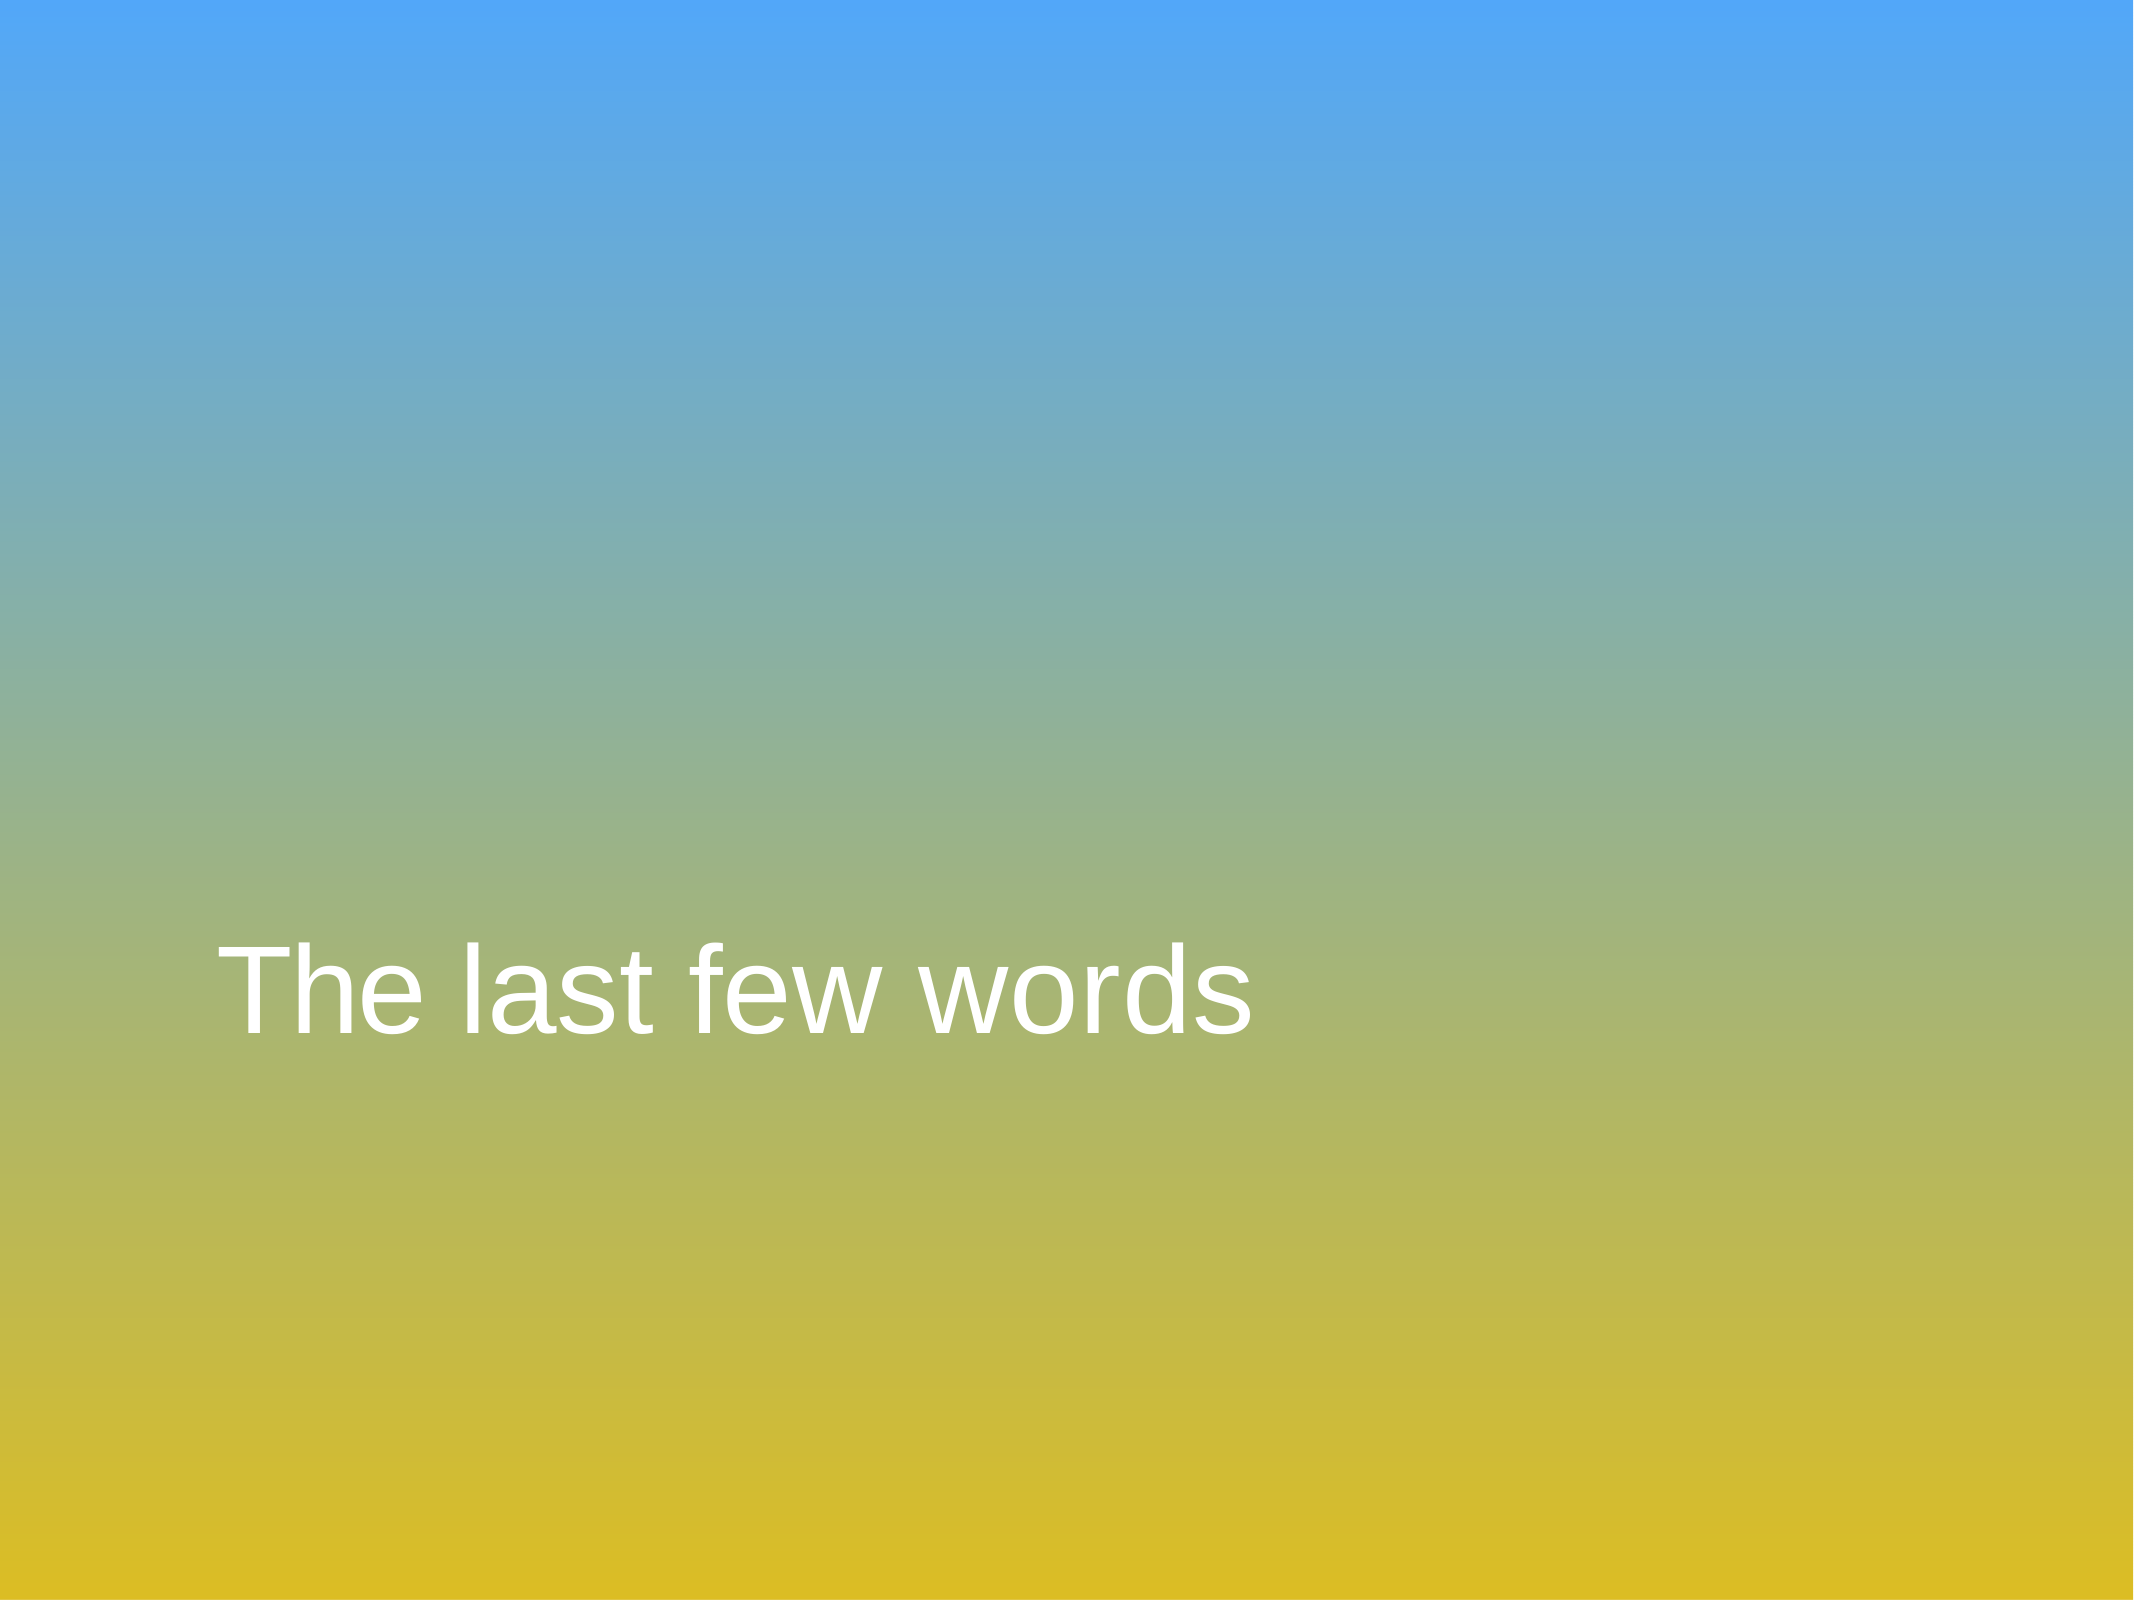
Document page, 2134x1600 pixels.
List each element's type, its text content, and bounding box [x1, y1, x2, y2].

text_box [0, 0, 2134, 1600]
title The last few words [214, 906, 1259, 1176]
